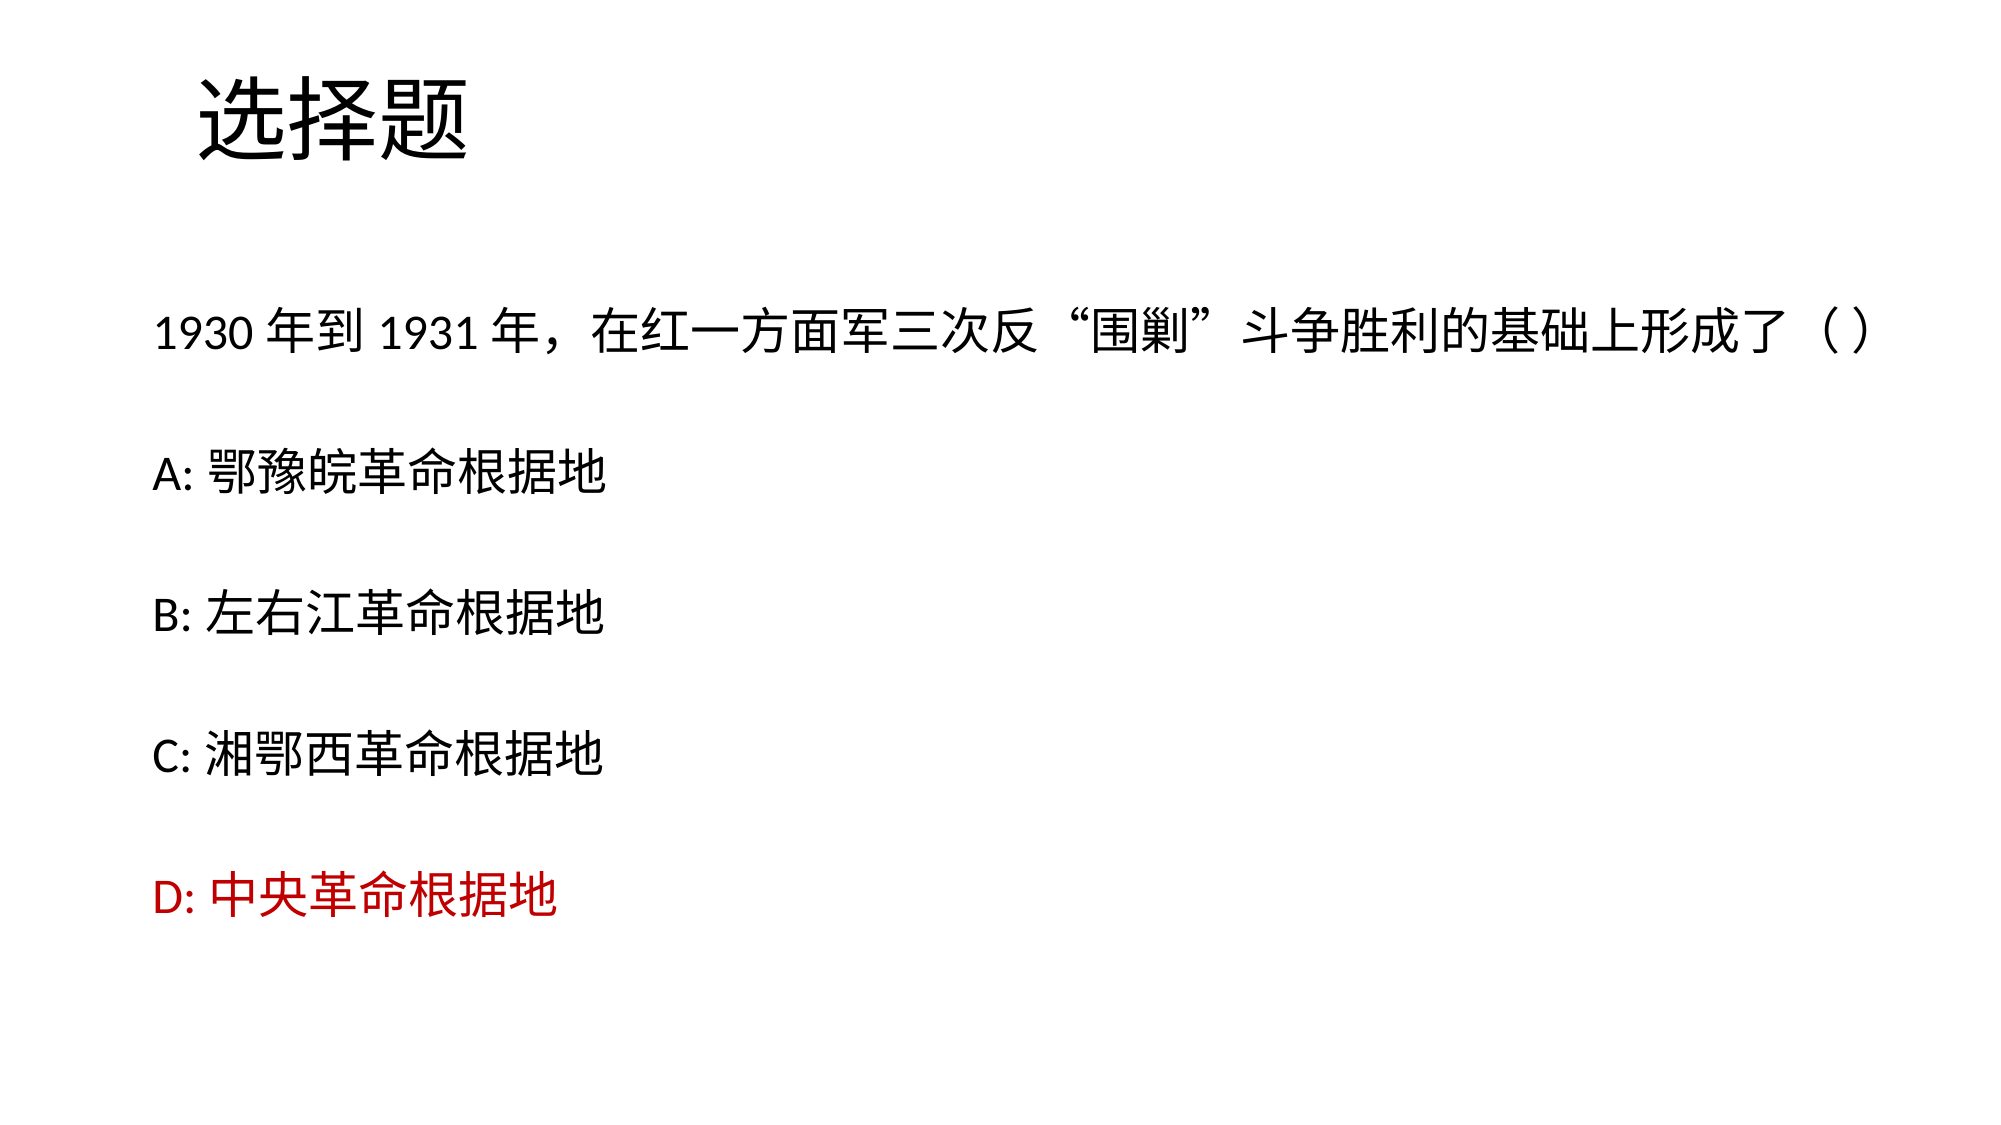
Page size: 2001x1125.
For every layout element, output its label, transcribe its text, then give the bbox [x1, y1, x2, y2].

list 1930年到1931年，在红一方面军三次反“围剿”斗争胜利的基础上形成了（ ） A:鄂豫皖革命根据地 B:左右江革命根据地 C:湘鄂西革命根据地 D:中央革命根据地 [137, 232, 2000, 1079]
title 选择题 [137, 14, 1863, 232]
